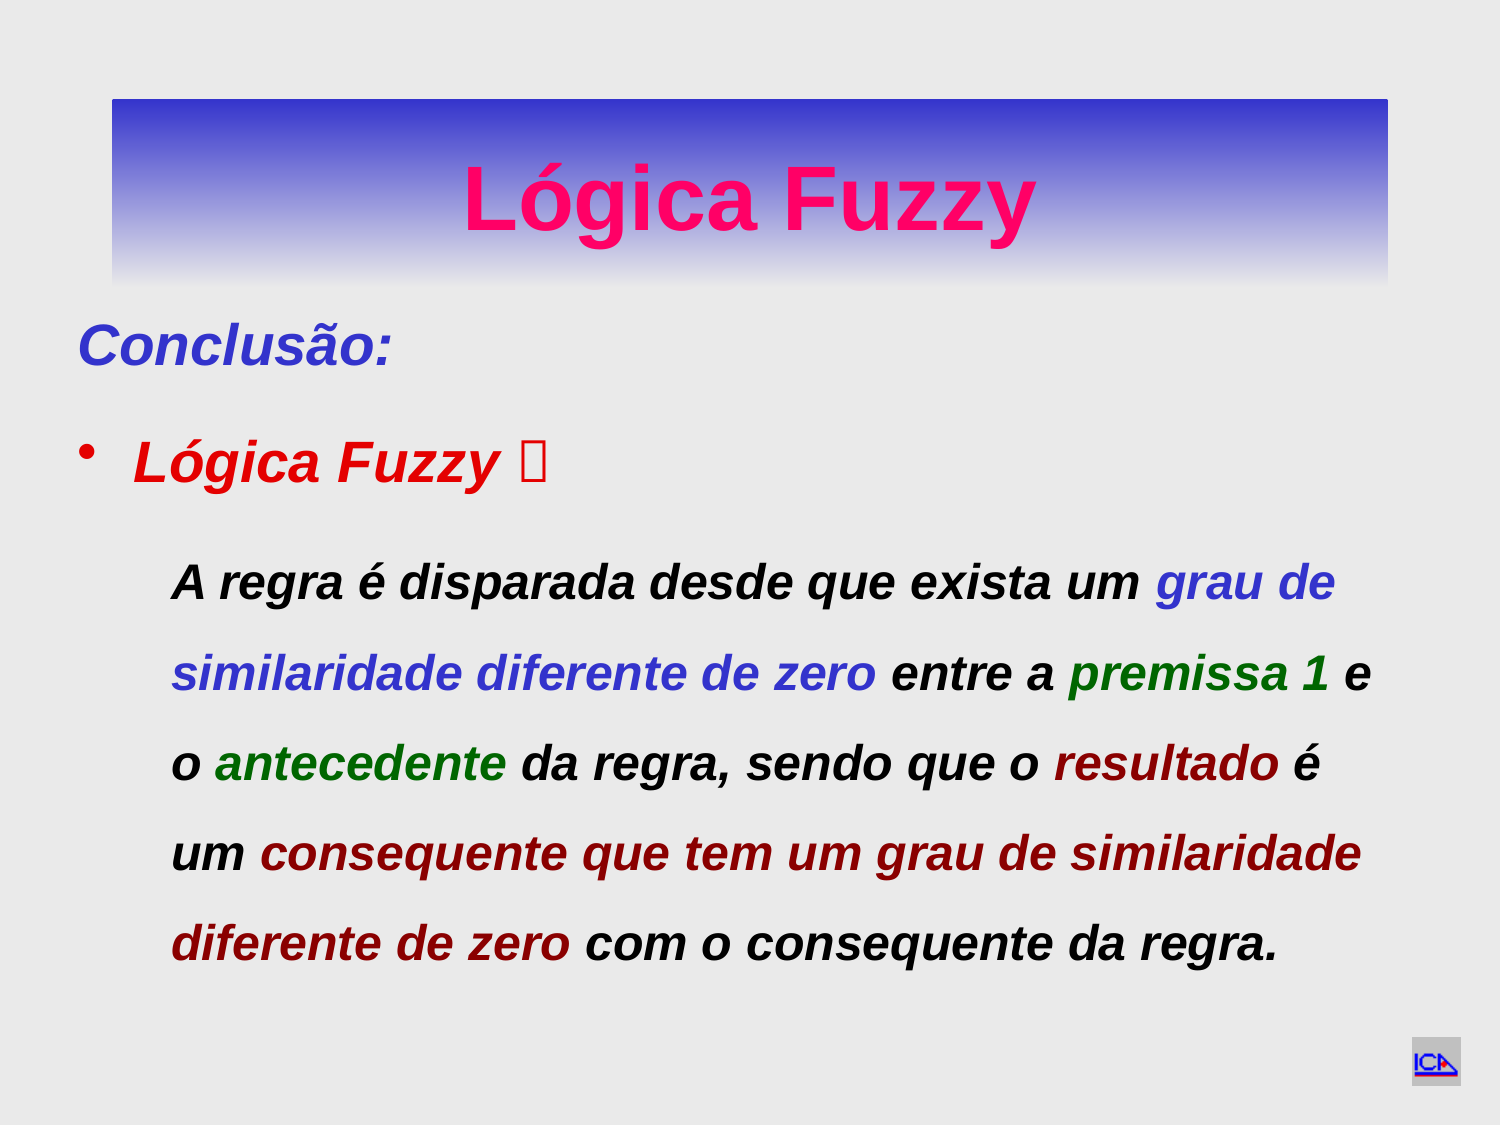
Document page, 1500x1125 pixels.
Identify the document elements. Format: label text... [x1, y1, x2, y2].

picture [1412, 1037, 1461, 1086]
title Lógica Fuzzy [112, 99, 1388, 288]
list Conclusão: Lógica Fuzzy  A regra é disparada desde que exista um grau de similaridade diferente de zero entre a premissa 1 e o antecedente da regra, sendo que o resultado é um consequente que tem um grau de similaridade diferente de zero com o consequente da regra. [62, 299, 1413, 975]
